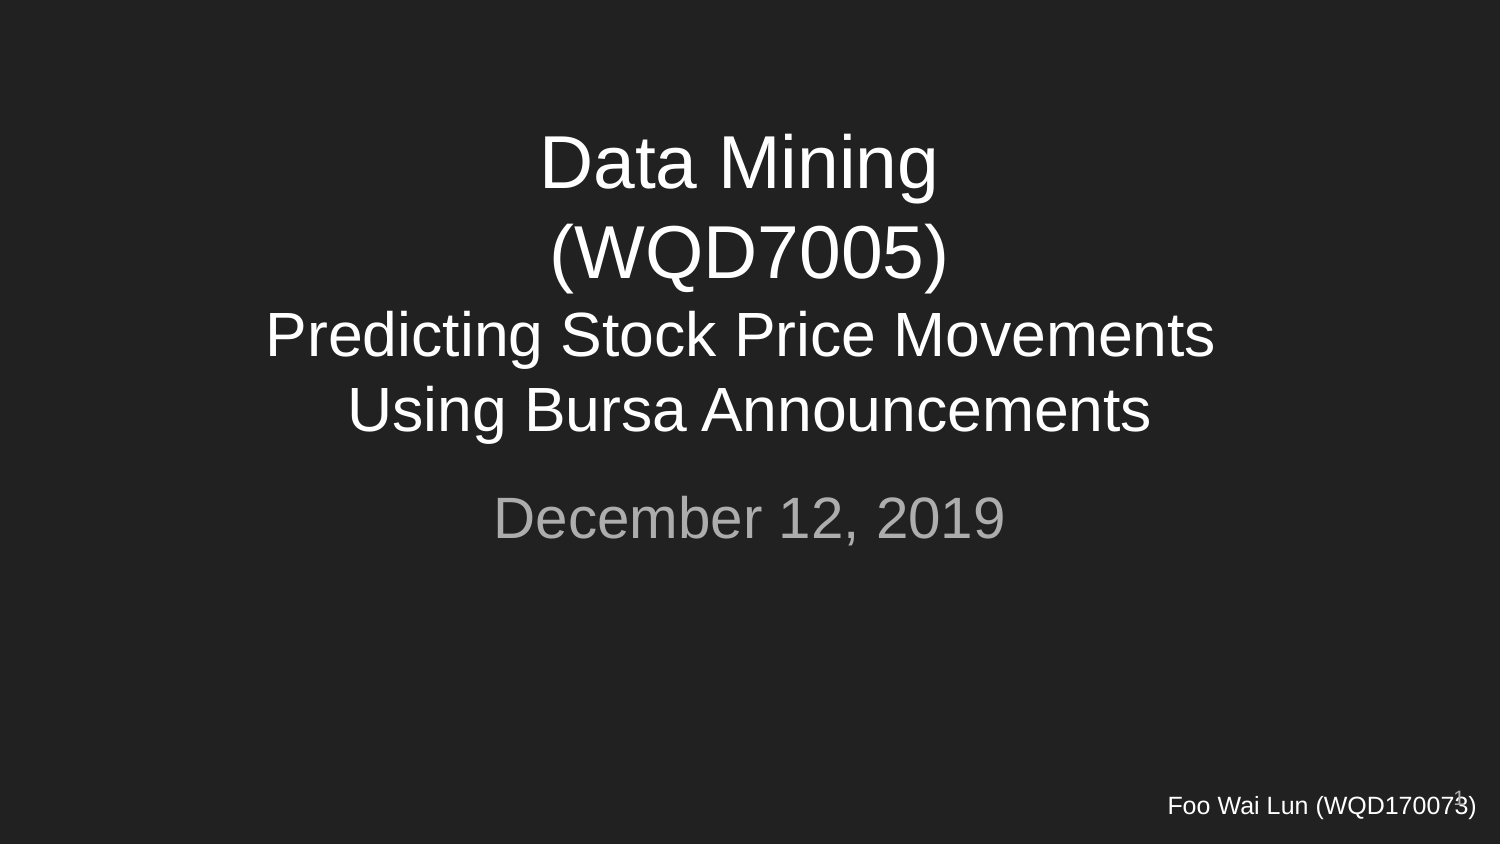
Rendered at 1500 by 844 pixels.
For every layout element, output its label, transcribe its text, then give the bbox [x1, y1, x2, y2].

slide_number ‹#› [1389, 764, 1480, 830]
subtitle December 12, 2019 [51, 464, 1449, 595]
title Foo Wai Lun (WQD170073) [1009, 779, 1493, 835]
title Data Mining (WQD7005) Predicting Stock Price Movements Using Bursa Announcements [51, 122, 1449, 459]
